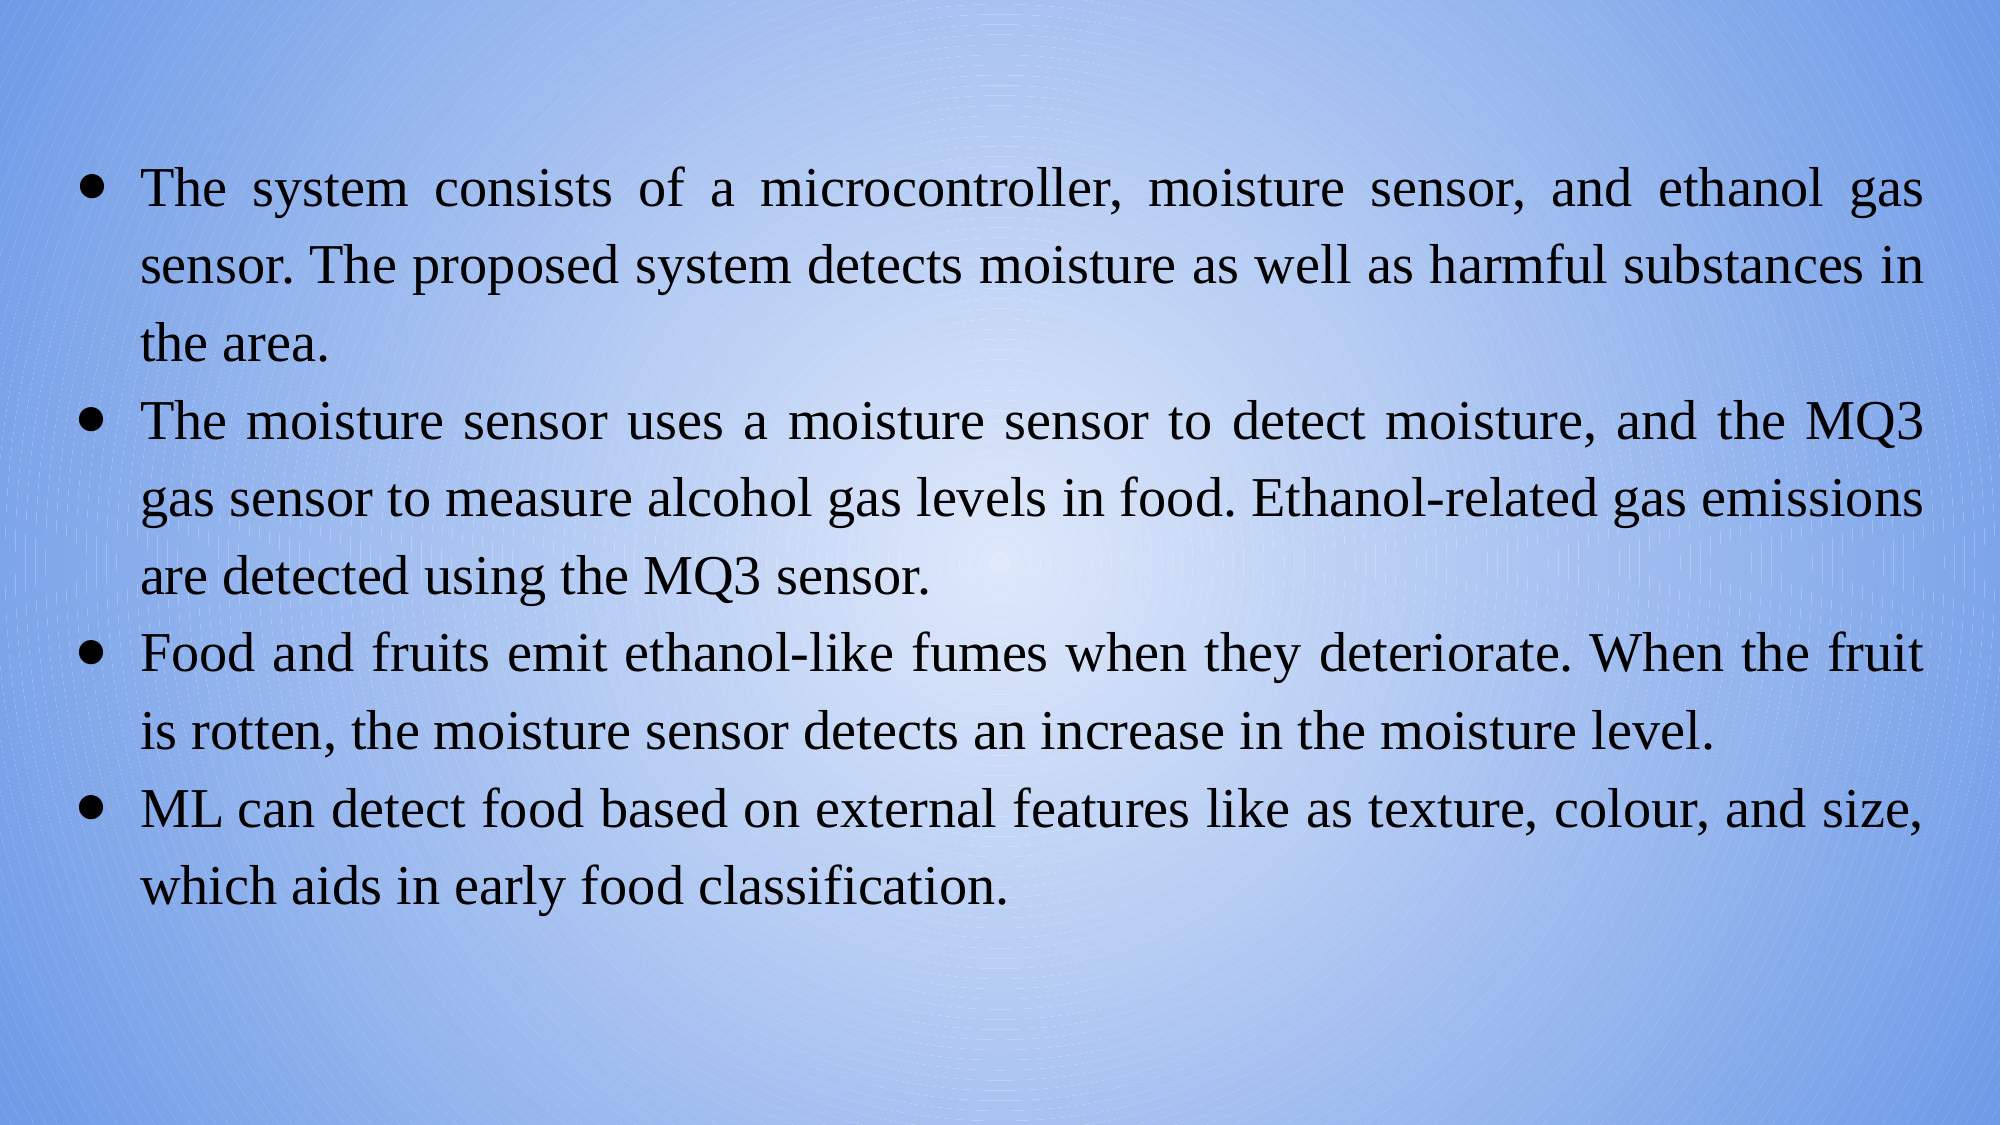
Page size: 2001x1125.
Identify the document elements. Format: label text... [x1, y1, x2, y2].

text_box The system consists of a microcontroller, moisture sensor, and ethanol gas sensor. The proposed system detects moisture as well as harmful substances in the area. The moisture sensor uses a moisture sensor to detect moisture, and the MQ3 gas sensor to measure alcohol gas levels in food. Ethanol-related gas emissions are detected using the MQ3 sensor. Food and fruits emit ethanol-like fumes when they deteriorate. When the fruit is rotten, the moisture sensor detects an increase in the moisture level. ML can detect food based on external features like as texture, colour, and size, which aids in early food classification. [49, 124, 1942, 931]
